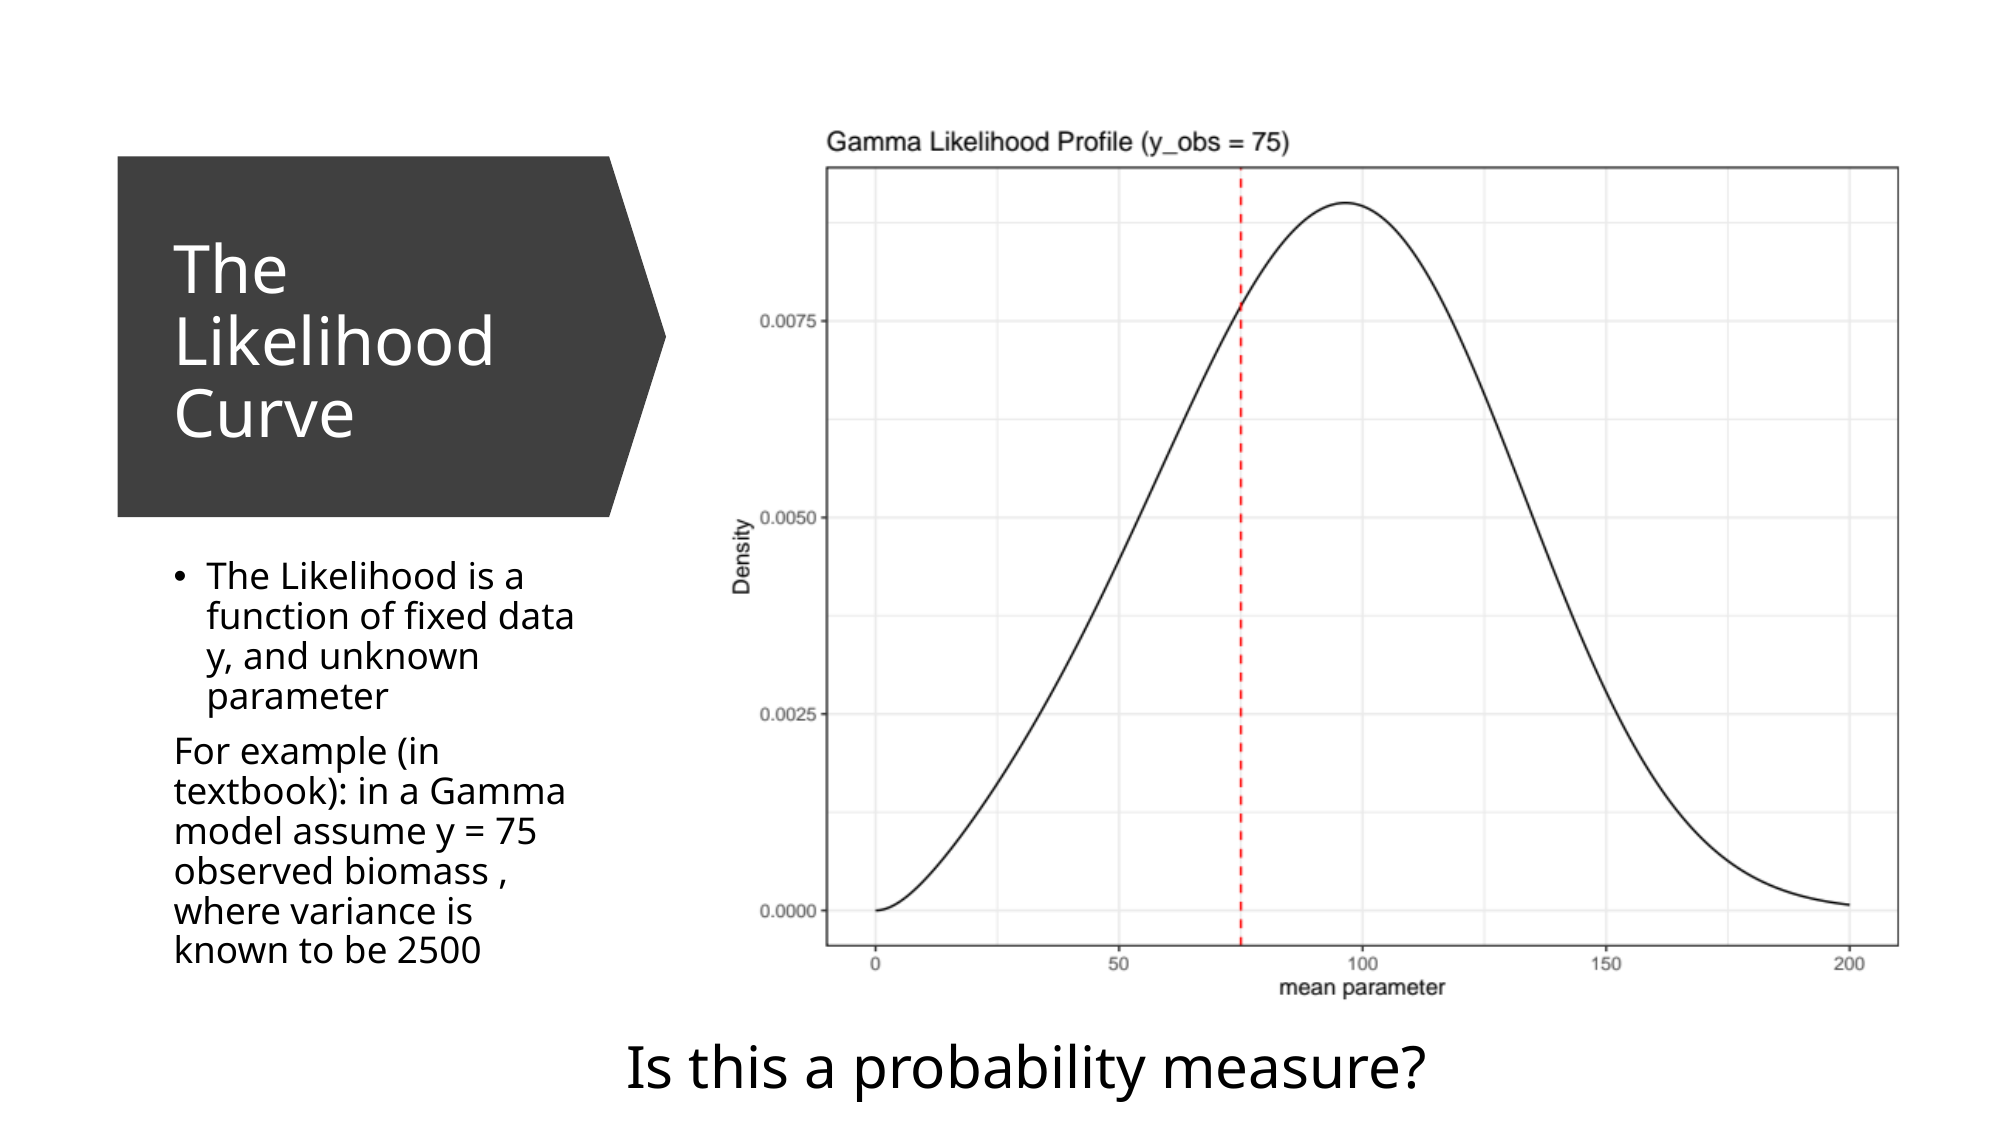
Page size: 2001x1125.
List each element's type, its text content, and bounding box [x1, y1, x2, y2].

picture [722, 120, 1907, 1009]
title The Likelihood Curve [158, 197, 597, 490]
text_box [116, 155, 668, 519]
text_box Is this a probability measure? [611, 1022, 1442, 1108]
